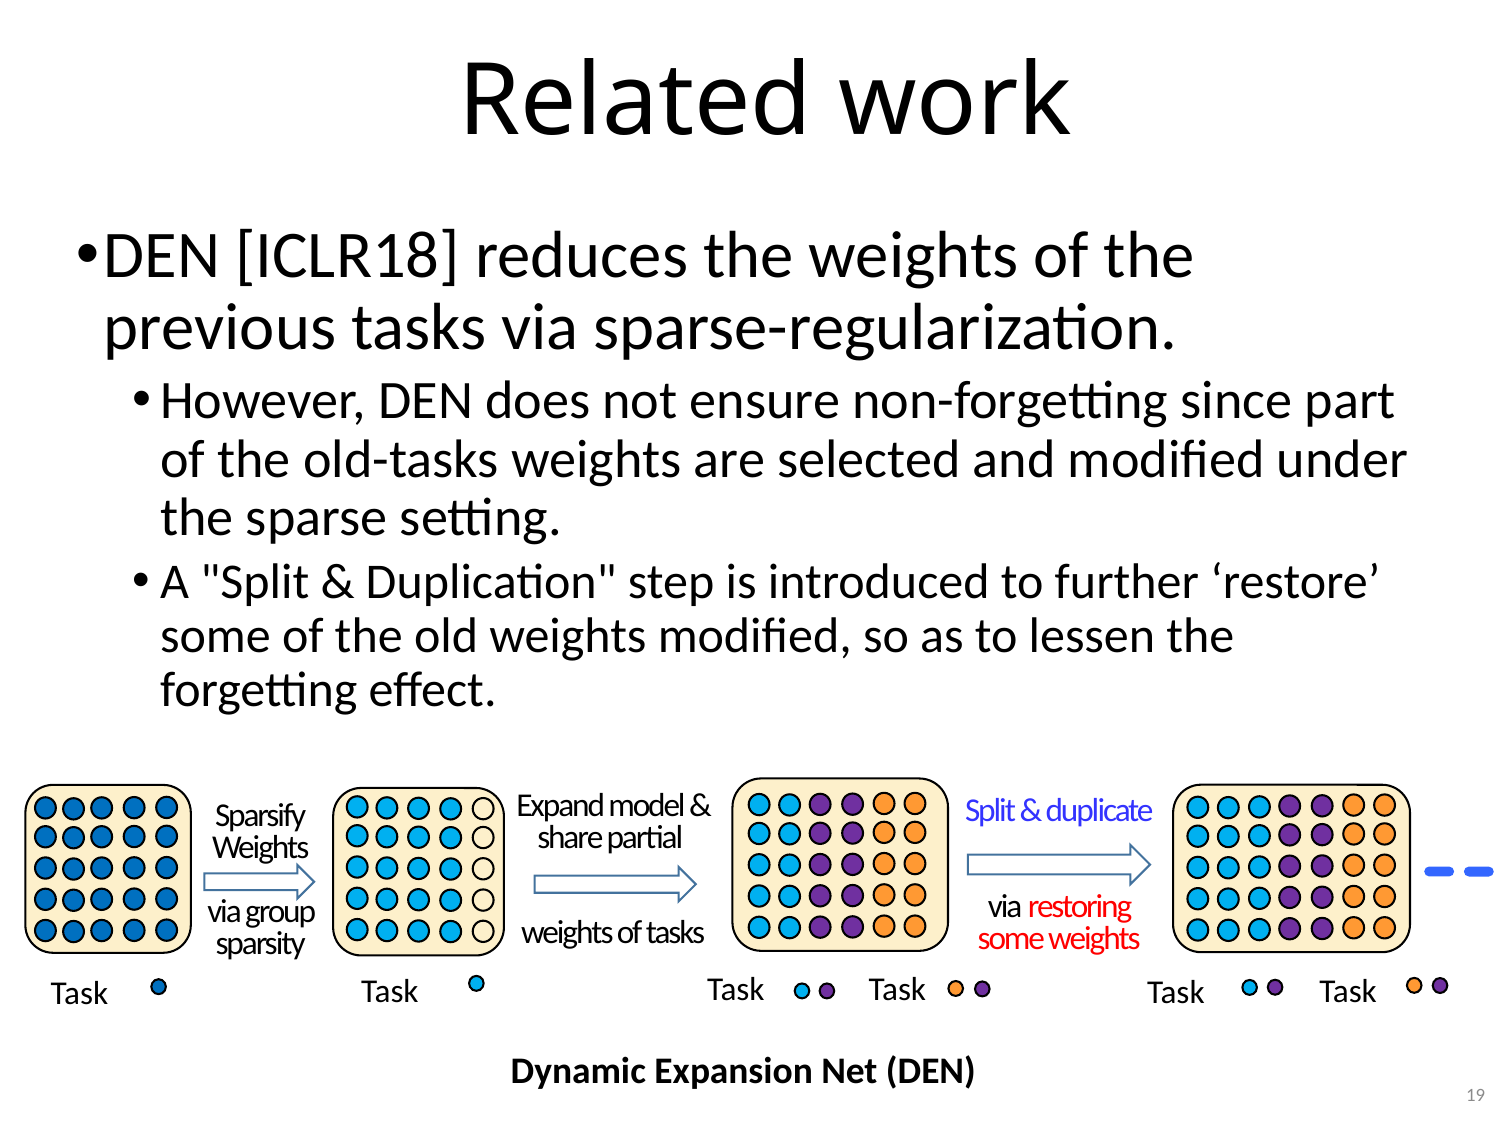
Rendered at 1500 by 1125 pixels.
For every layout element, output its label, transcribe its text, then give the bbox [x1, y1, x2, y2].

text_box [808, 792, 832, 817]
text_box Sparsify Weights via group sparsity [187, 793, 334, 969]
text_box [439, 919, 463, 944]
text_box [1216, 795, 1240, 820]
text_box [33, 825, 57, 849]
text_box [375, 796, 399, 820]
text_box [778, 822, 802, 846]
text_box [122, 918, 146, 943]
text_box [1342, 916, 1366, 940]
text_box [747, 853, 771, 877]
text_box [1278, 854, 1302, 878]
text_box [345, 824, 369, 848]
text_box Expand model & share partial weights of tasks [487, 783, 739, 958]
text_box [841, 792, 865, 816]
text_box [33, 887, 57, 912]
text_box [90, 856, 114, 880]
text_box [872, 791, 896, 816]
text_box [345, 886, 369, 911]
title Related work [118, 53, 1413, 151]
text_box [1373, 793, 1397, 817]
text_box [872, 820, 896, 845]
text_box [155, 824, 179, 849]
text_box [778, 884, 802, 909]
text_box [778, 853, 802, 877]
text_box [24, 783, 192, 954]
text_box [1278, 823, 1302, 847]
text_box [841, 821, 865, 845]
text_box [150, 978, 167, 996]
text_box [33, 796, 57, 820]
text_box [122, 856, 146, 880]
text_box [747, 821, 771, 846]
text_box [747, 915, 771, 940]
text_box [468, 974, 485, 992]
text_box [1216, 856, 1240, 880]
text_box [903, 883, 927, 907]
text_box [808, 852, 832, 877]
text_box [407, 919, 431, 943]
text_box [1373, 916, 1397, 940]
text_box [1310, 916, 1334, 941]
text_box [872, 851, 896, 876]
text_box [1186, 887, 1210, 911]
text_box [1216, 887, 1240, 911]
text_box [439, 826, 463, 850]
text_box [841, 852, 865, 877]
slide_number 19 [1162, 1064, 1500, 1124]
text_box [841, 883, 865, 908]
text_box [903, 851, 927, 876]
text_box [345, 855, 369, 879]
text_box [439, 857, 463, 881]
text_box [1310, 885, 1334, 909]
text_box [1373, 853, 1397, 877]
text_box [1247, 824, 1271, 848]
text_box [1247, 917, 1271, 942]
text_box [90, 918, 114, 943]
text_box [903, 791, 927, 816]
text_box [793, 982, 811, 1000]
text_box [1373, 884, 1397, 909]
text_box [1310, 822, 1334, 847]
text_box Split & duplicate via restoring some weights [943, 788, 1176, 963]
text_box [90, 796, 114, 820]
text_box [155, 795, 179, 820]
text_box [1278, 917, 1302, 941]
text_box [471, 796, 495, 821]
text_box [973, 980, 991, 998]
text_box [808, 915, 832, 939]
text_box [1342, 884, 1366, 909]
text_box [747, 792, 771, 817]
text_box [1186, 795, 1210, 820]
text_box [1247, 795, 1271, 819]
text_box [1405, 976, 1423, 994]
text_box [1342, 853, 1366, 877]
text_box [1373, 822, 1397, 846]
text_box [62, 826, 86, 850]
text_box [155, 887, 179, 911]
text_box [122, 795, 146, 820]
text_box [808, 821, 832, 846]
text_box [90, 825, 114, 849]
text_box [1247, 855, 1271, 879]
text_box [872, 883, 896, 907]
text_box [1266, 978, 1284, 996]
text_box [1186, 855, 1210, 880]
text_box [439, 797, 463, 821]
text_box [966, 842, 1152, 887]
text_box [1342, 793, 1366, 817]
text_box [33, 918, 57, 943]
text_box [62, 888, 86, 912]
list DEN [ICLR18] reduces the weights of the previous tasks via sparse-regularization. However, DEN does not ensure non-forgetting since part of the old-tasks weights are selected and modified under the sparse setting. A "Split & Duplication" step is introduced to further ‘restore’ some of the old weights modified, so as to lessen the forgetting effect. [60, 212, 1455, 1125]
text_box [872, 914, 896, 938]
text_box [375, 887, 399, 912]
text_box [1241, 978, 1258, 996]
text_box [1310, 854, 1334, 878]
text_box [155, 918, 179, 942]
text_box [439, 888, 463, 912]
text_box [1176, 783, 1412, 954]
text_box Dynamic Expansion Net (DEN) [495, 1038, 992, 1099]
text_box [471, 888, 495, 912]
text_box [1278, 885, 1302, 910]
text_box [947, 979, 965, 997]
text_box [1216, 918, 1240, 943]
text_box [471, 825, 495, 850]
text_box [122, 887, 146, 911]
text_box [122, 824, 146, 849]
text_box [841, 915, 865, 939]
text_box [818, 982, 836, 1000]
text_box [62, 797, 86, 821]
text_box [1216, 824, 1240, 849]
text_box [375, 918, 399, 943]
text_box [345, 917, 369, 942]
text_box [1278, 794, 1302, 818]
text_box [407, 796, 431, 821]
text_box [1186, 918, 1210, 942]
text_box [407, 856, 431, 881]
text_box [375, 825, 399, 849]
text_box [471, 857, 495, 881]
text_box [90, 887, 114, 912]
text_box [334, 786, 487, 957]
text_box [739, 777, 943, 952]
text_box [1310, 794, 1334, 818]
text_box [407, 888, 431, 912]
text_box [33, 856, 57, 880]
text_box [375, 856, 399, 880]
text_box [62, 919, 86, 944]
text_box [62, 857, 86, 881]
text_box [1186, 824, 1210, 848]
text_box [471, 919, 495, 944]
text_box [808, 884, 832, 908]
text_box [778, 915, 802, 940]
text_box [155, 855, 179, 880]
text_box [533, 864, 698, 904]
text_box [903, 914, 927, 938]
text_box [345, 795, 369, 819]
text_box [747, 884, 771, 908]
text_box [407, 825, 431, 849]
text_box [1342, 822, 1366, 846]
text_box [778, 793, 802, 817]
text_box [1431, 977, 1449, 995]
text_box [1247, 886, 1271, 911]
text_box [903, 820, 927, 845]
